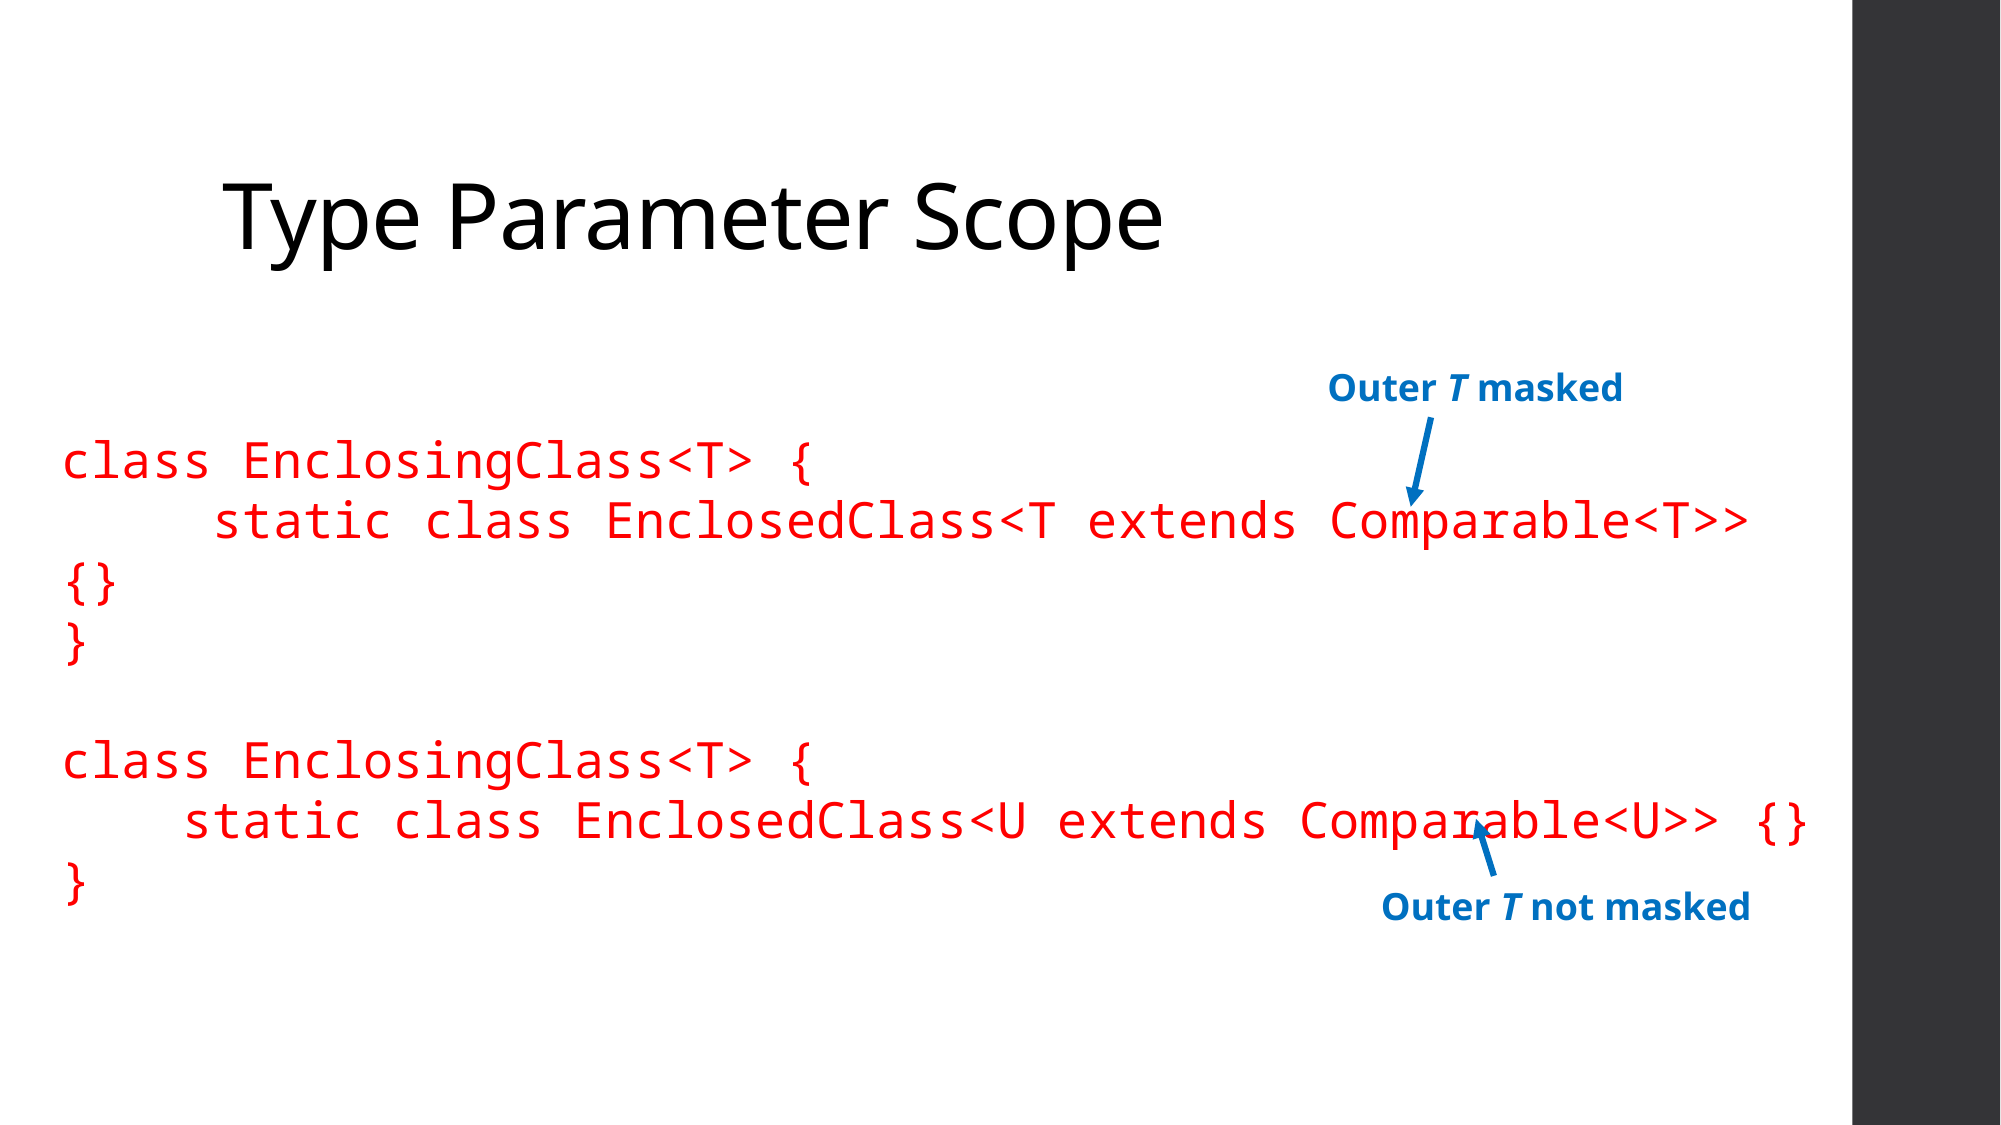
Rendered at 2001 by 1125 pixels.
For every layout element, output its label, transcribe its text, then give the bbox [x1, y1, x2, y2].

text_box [1410, 417, 1432, 507]
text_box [1475, 818, 1495, 876]
title Type Parameter Scope [206, 60, 1797, 278]
list class EnclosingClass<T> { static class EnclosedClass<T extends Comparable<T>> {} } class EnclosingClass<T> { static class EnclosedClass<U extends Comparable<U>> {} } [46, 312, 1835, 1026]
text_box Outer T masked [1312, 356, 1640, 417]
text_box Outer T not masked [1366, 875, 1767, 936]
